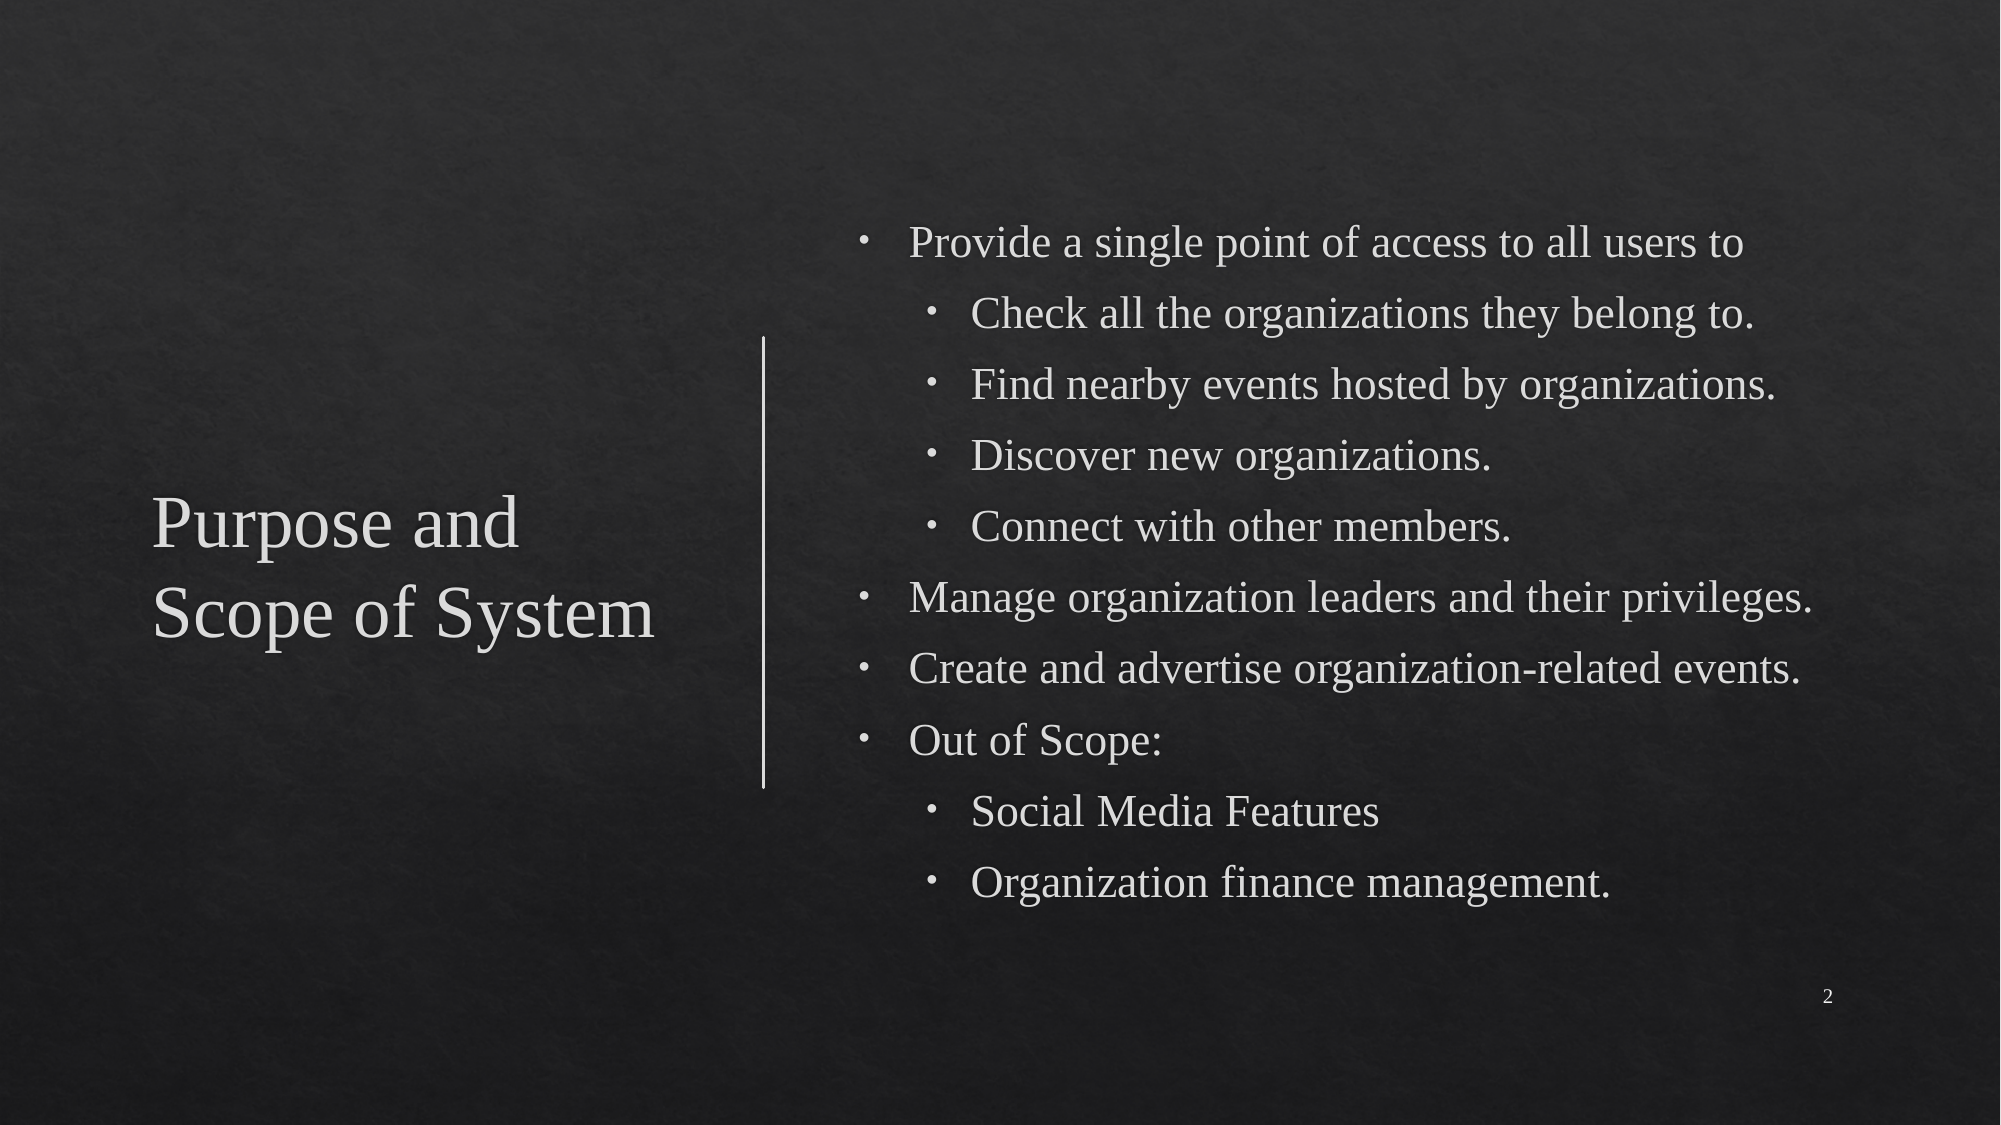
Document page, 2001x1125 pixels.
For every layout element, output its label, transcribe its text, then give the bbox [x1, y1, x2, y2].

list Provide a single point of access to all users to Check all the organizations they belong to. Find nearby events hosted by organizations. Discover new organizations. Connect with other members. Manage organization leaders and their privileges. Create and advertise organization-related events. Out of Scope: Social Media Features Organization finance management. [837, 183, 1862, 942]
title Purpose and Scope of System [136, 183, 709, 942]
text_box [0, 0, 2000, 1125]
slide_number 2 [1724, 965, 1849, 1025]
